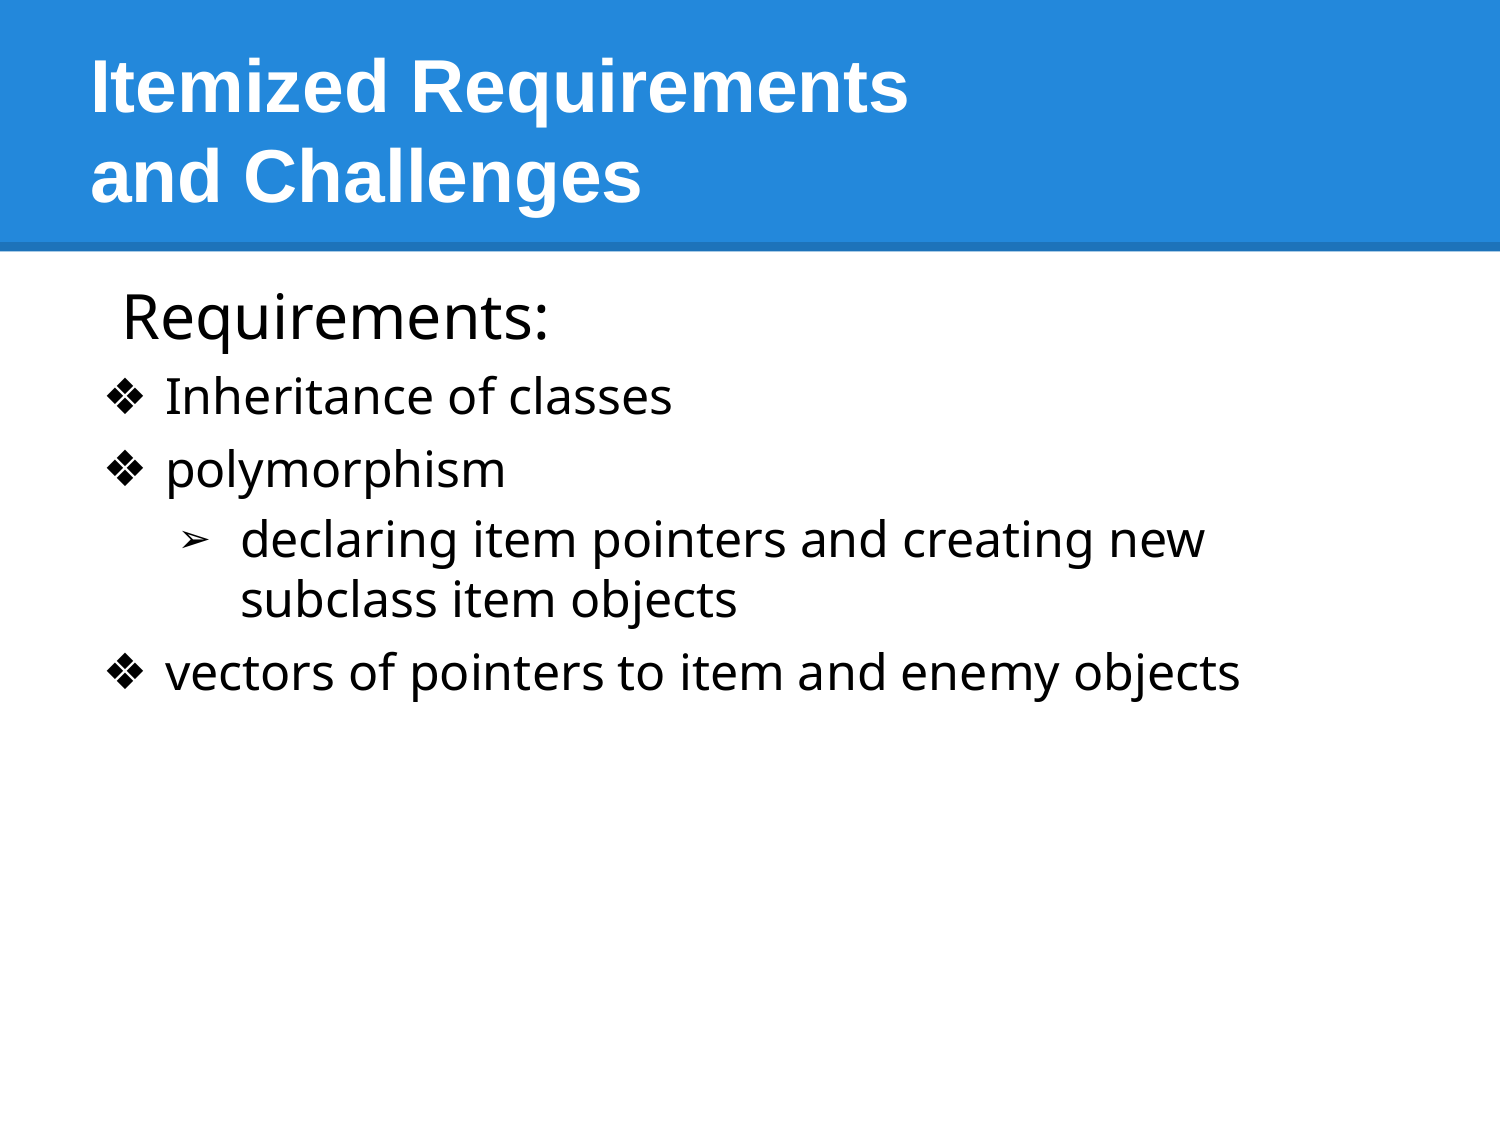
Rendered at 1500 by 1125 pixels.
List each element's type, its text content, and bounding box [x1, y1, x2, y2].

list Requirements: Inheritance of classes polymorphism declaring item pointers and creating new subclass item objects vectors of pointers to item and enemy objects [75, 262, 1425, 1078]
title Itemized Requirements and Challenges [75, 45, 1425, 233]
